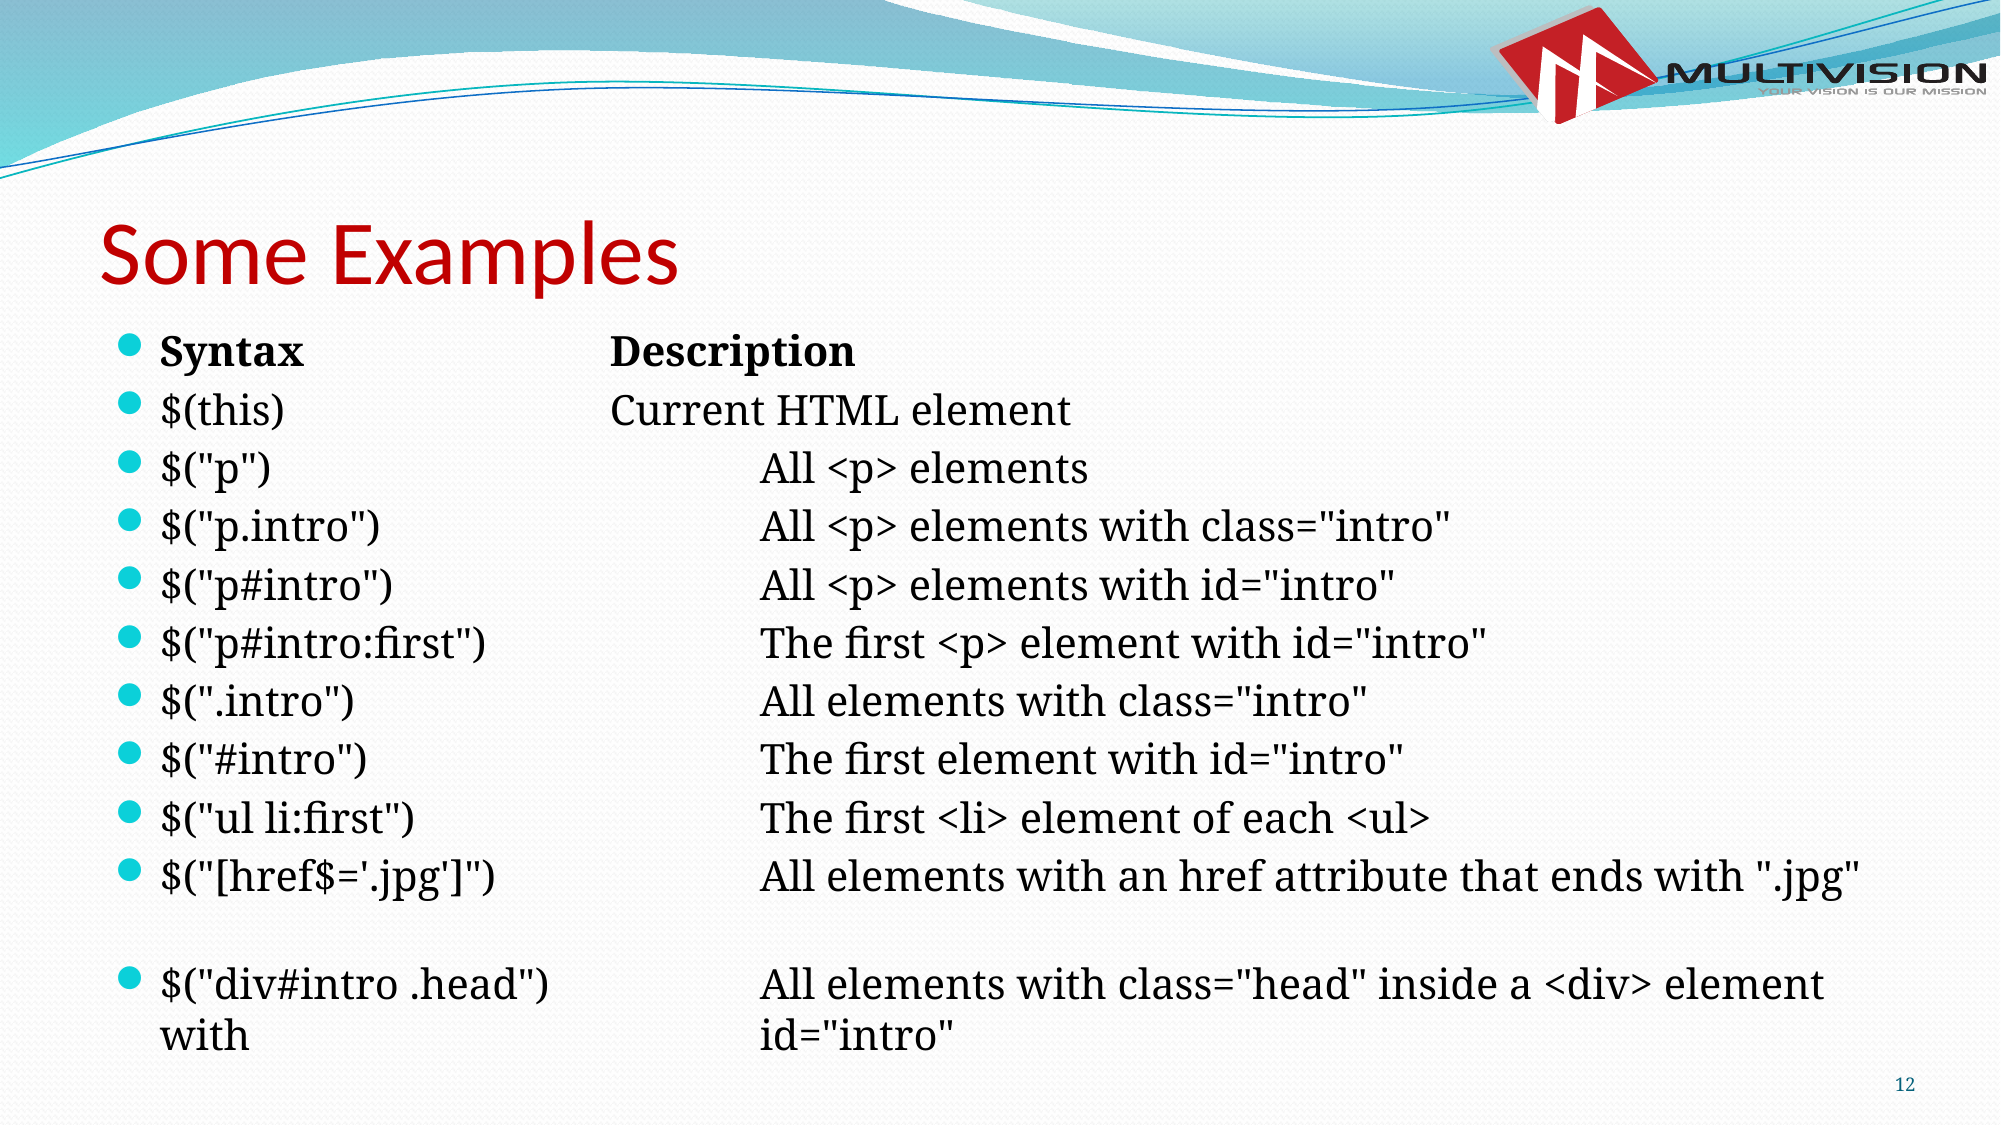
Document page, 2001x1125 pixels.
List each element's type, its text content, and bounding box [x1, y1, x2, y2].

title Some Examples [99, 115, 1900, 304]
list Syntax Description $(this) Current HTML element $("p") All <p> elements $("p.intro") All <p> elements with class="intro" $("p#intro") All <p> elements with id="intro" $("p#intro:first") The first <p> element with id="intro" $(".intro") All elements with class="intro" $("#intro") The first element with id="intro" $("ul li:first") The first <li> element of each <ul> $("[href$='.jpg']") All elements with an href attribute that ends with ".jpg" $("div#intro .head") All elements with class="head" inside a <div> element with id="intro" [99, 317, 1900, 1038]
